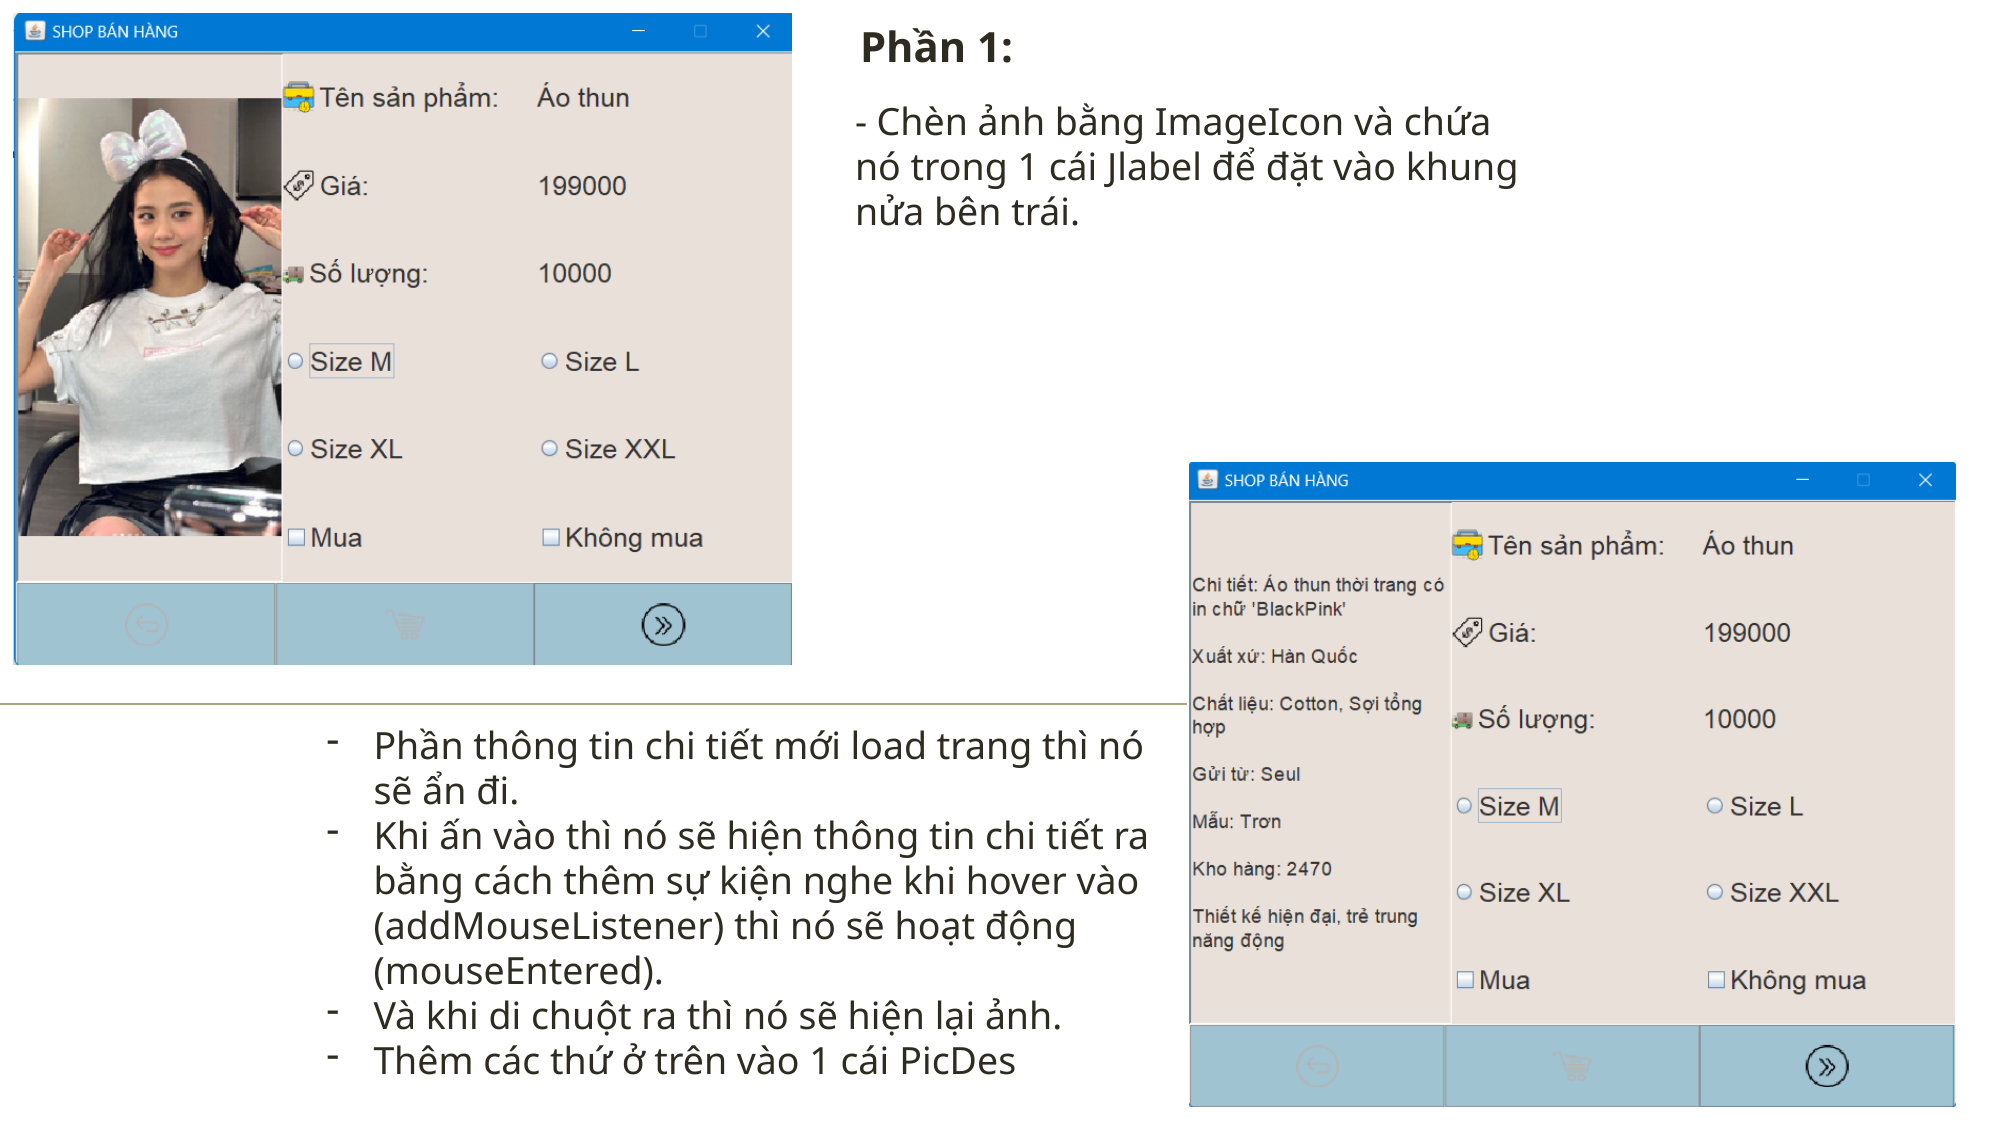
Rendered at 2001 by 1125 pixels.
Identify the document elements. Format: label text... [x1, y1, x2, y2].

picture [1189, 462, 1957, 1107]
text_box - Chèn ảnh bằng ImageIcon và chứa nó trong 1 cái Jlabel để đặt vào khung nửa bên trái. [840, 90, 1535, 241]
text_box Phần 1: [845, 13, 1535, 79]
text_box Phần thông tin chi tiết mới load trang thì nó sẽ ẩn đi. Khi ấn vào thì nó sẽ hiện thông tin chi tiết ra bằng cách thêm sự kiện nghe khi hover vào (addMouseListener) thì nó sẽ hoạt động (mouseEntered). Và khi di chuột ra thì nó sẽ hiện lại ảnh. Thêm các thứ ở trên vào 1 cái PicDes [311, 714, 1171, 1090]
picture [13, 13, 792, 666]
